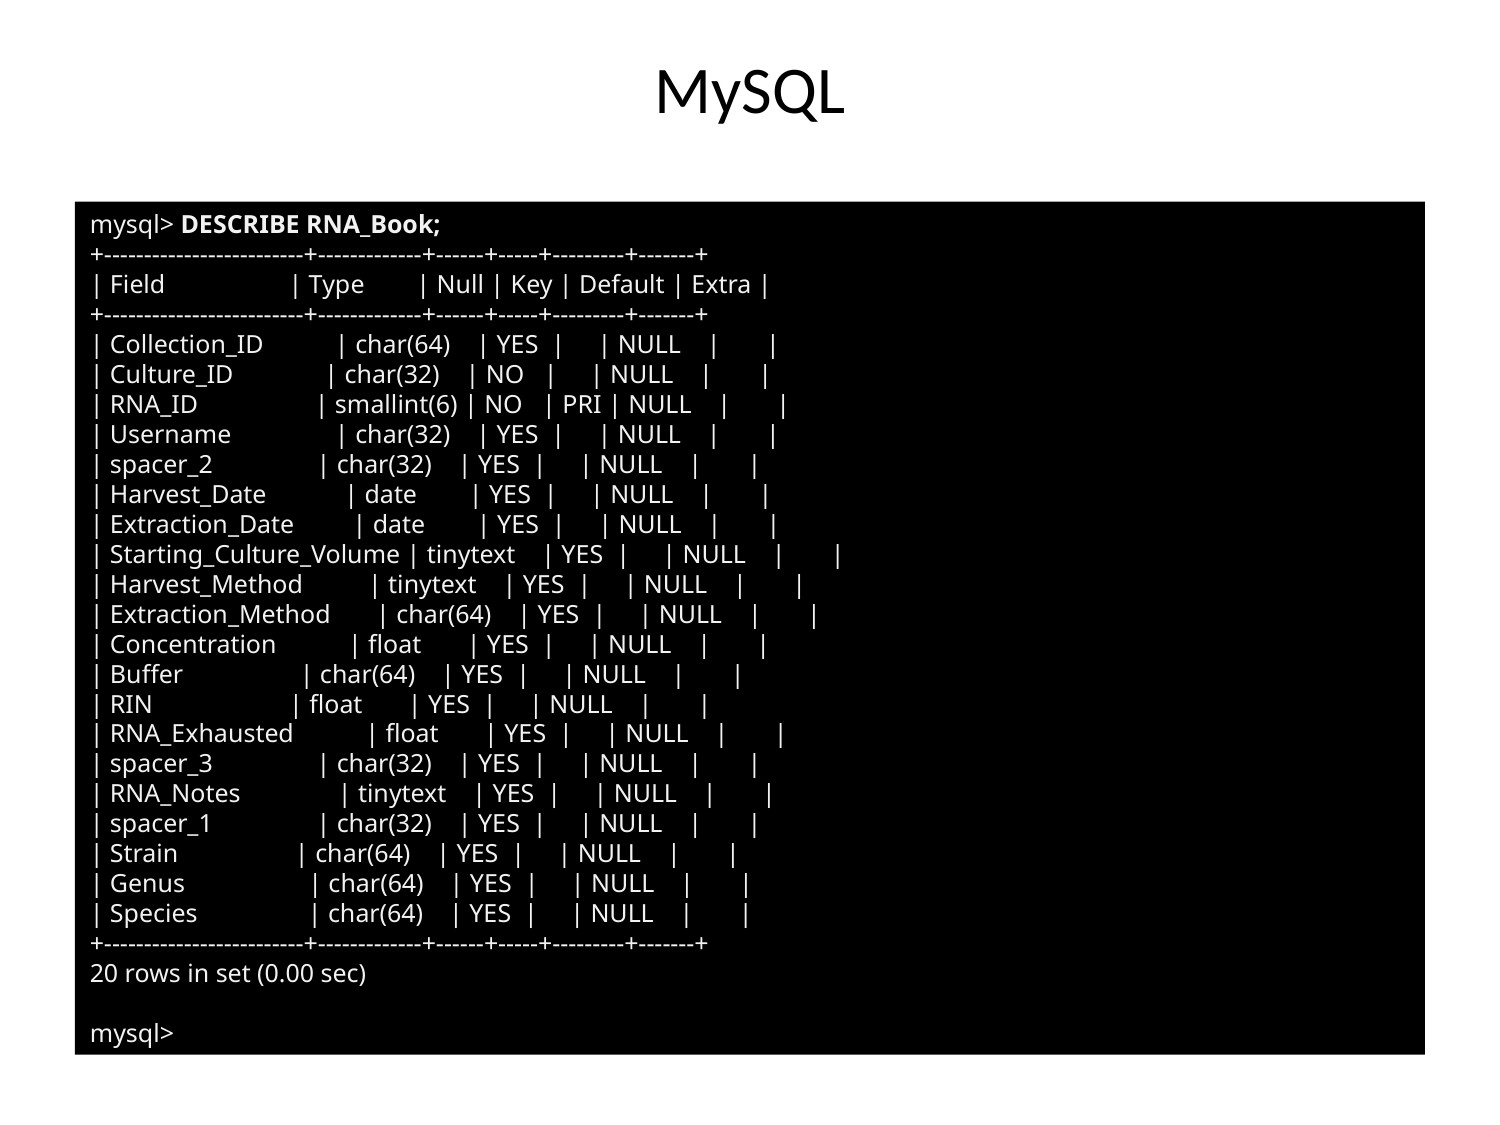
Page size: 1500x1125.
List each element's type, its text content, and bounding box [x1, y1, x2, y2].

text_box mysql> DESCRIBE RNA_Book; +-------------------------+-------------+------+-----+---------+-------+ | Field | Type | Null | Key | Default | Extra | +-------------------------+-------------+------+-----+---------+-------+ | Collection_ID | char(64) | YES | | NULL | | | Culture_ID | char(32) | NO | | NULL | | | RNA_ID | smallint(6) | NO | PRI | NULL | | | Username | char(32) | YES | | NULL | | | spacer_2 | char(32) | YES | | NULL | | | Harvest_Date | date | YES | | NULL | | | Extraction_Date | date | YES | | NULL | | | Starting_Culture_Volume | tinytext | YES | | NULL | | | Harvest_Method | tinytext | YES | | NULL | | | Extraction_Method | char(64) | YES | | NULL | | | Concentration | float | YES | | NULL | | | Buffer | char(64) | YES | | NULL | | | RIN | float | YES | | NULL | | | RNA_Exhausted | float | YES | | NULL | | | spacer_3 | char(32) | YES | | NULL | | | RNA_Notes | tinytext | YES | | NULL | | | spacer_1 | char(32) | YES | | NULL | | | Strain | char(64) | YES | | NULL | | | Genus | char(64) | YES | | NULL | | | Species | char(64) | YES | | NULL | | +-------------------------+-------------+------+-----+---------+-------+ 20 rows in set (0.00 sec) mysql> [74, 201, 1425, 1055]
title MySQL [75, 0, 1425, 181]
